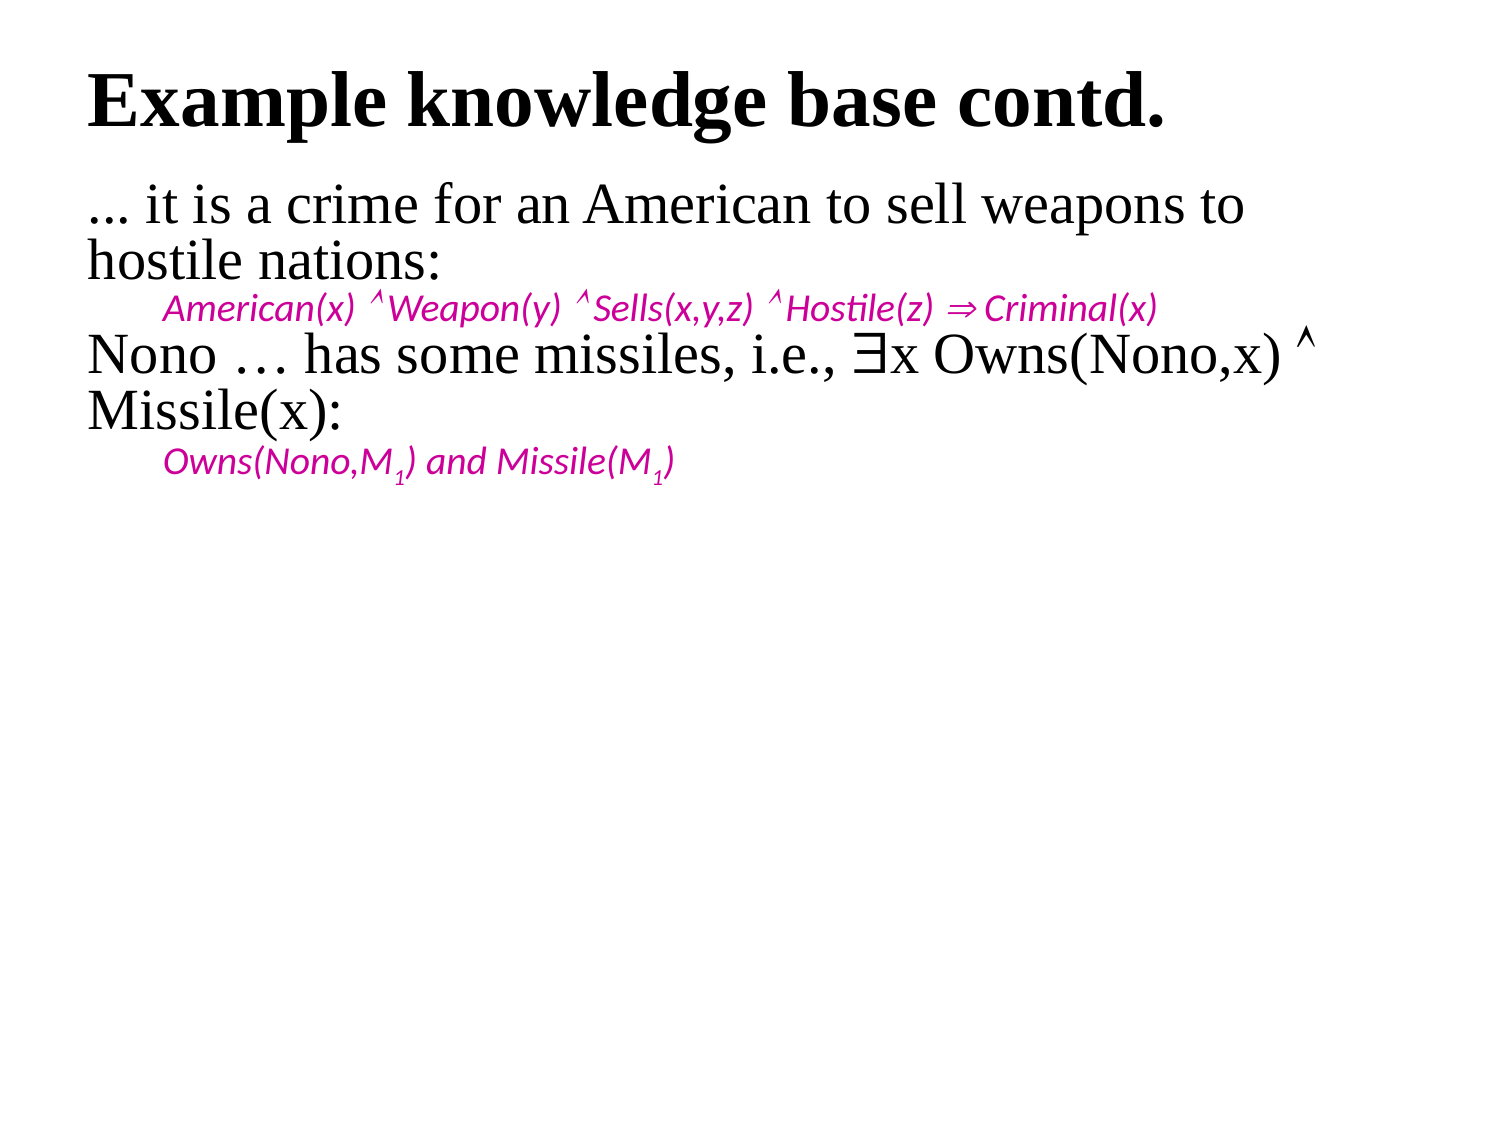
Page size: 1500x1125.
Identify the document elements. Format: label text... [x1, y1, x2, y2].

list ... it is a crime for an American to sell weapons to hostile nations: American(x)  Weapon(y)  Sells(x,y,z)  Hostile(z)  Criminal(x) Nono … has some missiles, i.e., x Owns(Nono,x)  Missile(x): Owns(Nono,M1) and Missile(M1) [87, 178, 1413, 928]
title Example knowledge base contd. [87, 46, 1212, 132]
